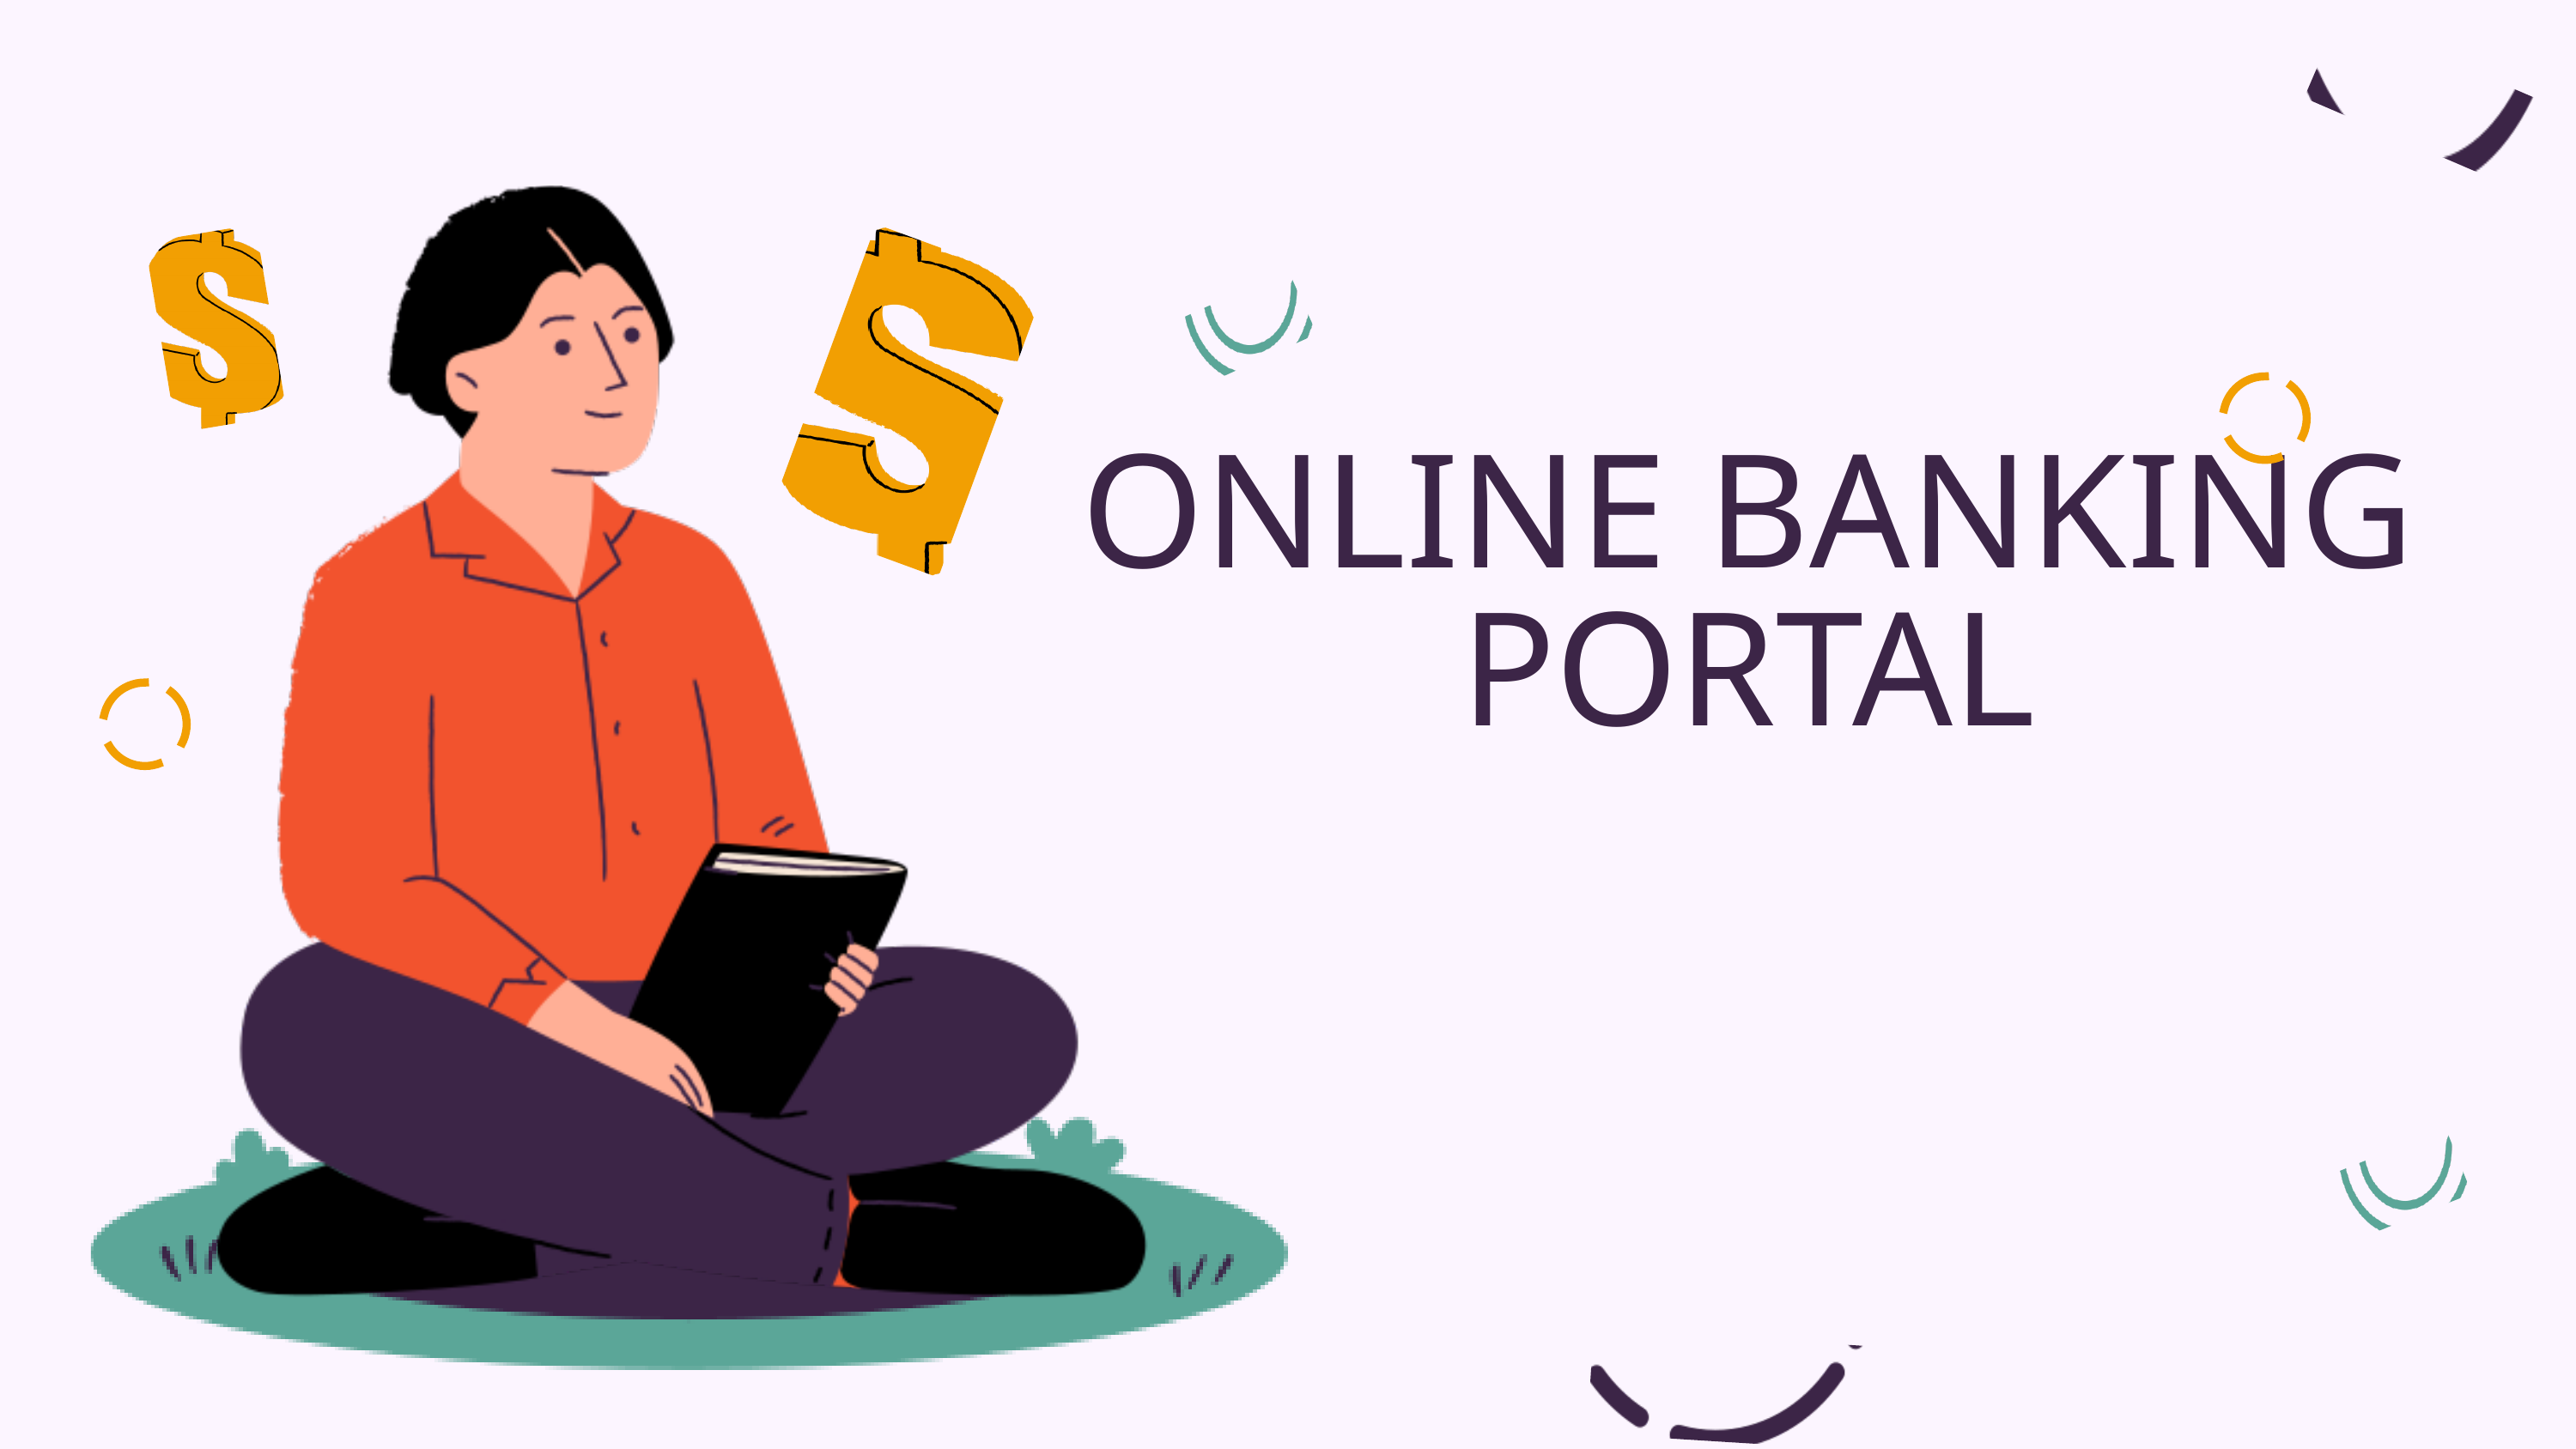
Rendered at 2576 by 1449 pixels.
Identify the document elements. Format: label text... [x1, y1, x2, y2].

text_box [207, 185, 1159, 1304]
text_box [90, 1117, 1289, 1370]
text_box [2222, 376, 2307, 460]
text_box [102, 682, 187, 767]
text_box [2337, 1128, 2472, 1237]
text_box [1182, 270, 1317, 382]
text_box [2304, 14, 2559, 191]
text_box [144, 224, 288, 433]
text_box ONLINE BANKING PORTAL [1065, 442, 2432, 757]
text_box [769, 224, 1046, 578]
text_box [1587, 1329, 1866, 1449]
